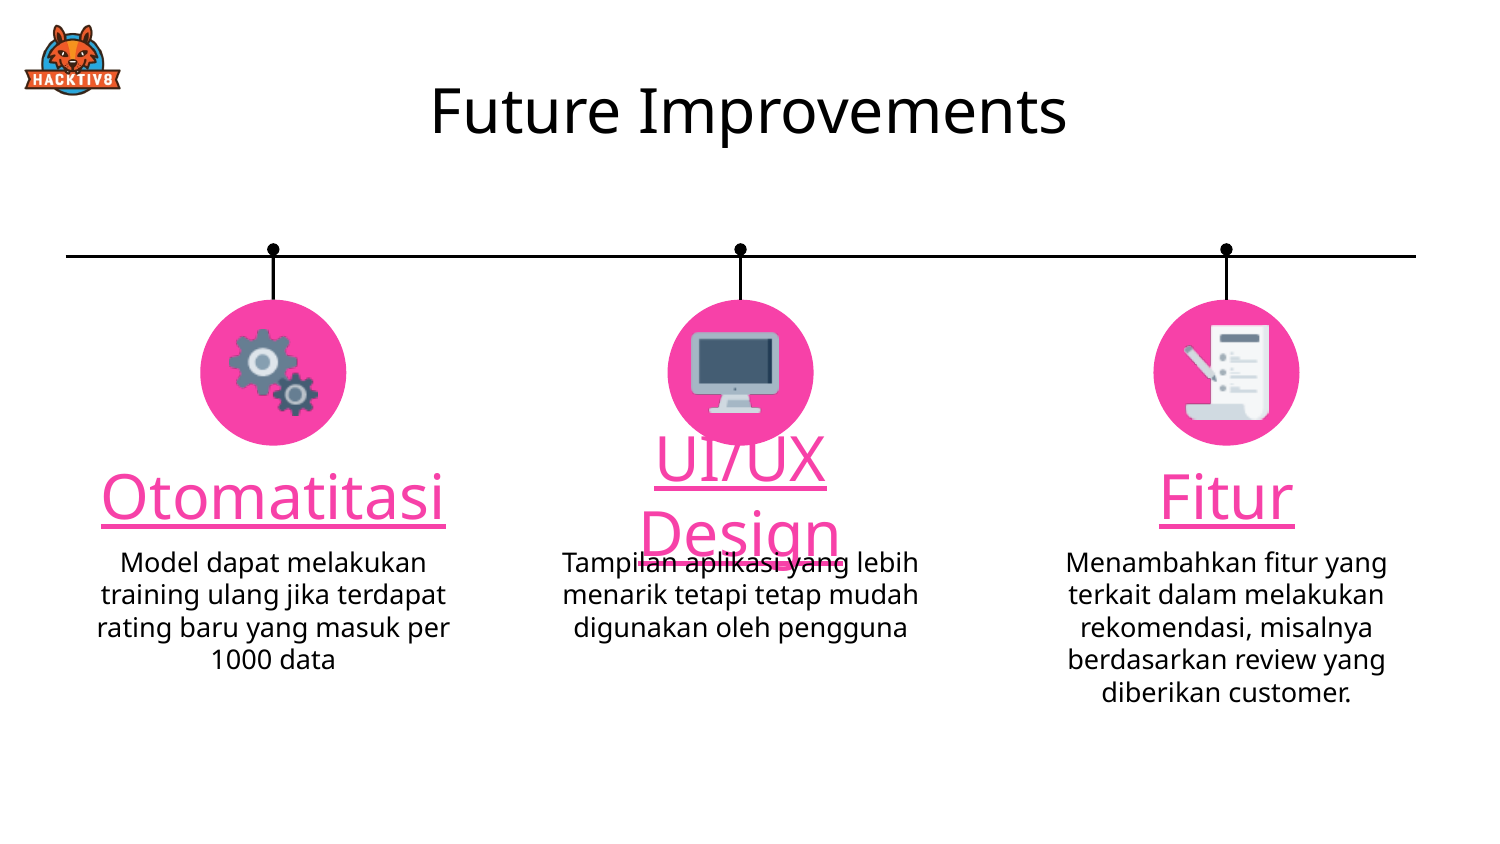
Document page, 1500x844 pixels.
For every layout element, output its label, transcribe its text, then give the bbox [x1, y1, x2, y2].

picture [24, 12, 121, 109]
text_box [667, 299, 814, 446]
picture [1184, 325, 1269, 420]
text_box [200, 299, 347, 446]
picture [229, 329, 318, 416]
title Future Improvements [75, 67, 1425, 151]
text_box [1037, 457, 1416, 721]
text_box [84, 457, 463, 710]
picture [691, 332, 780, 413]
text_box [1153, 299, 1300, 446]
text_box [551, 457, 930, 664]
